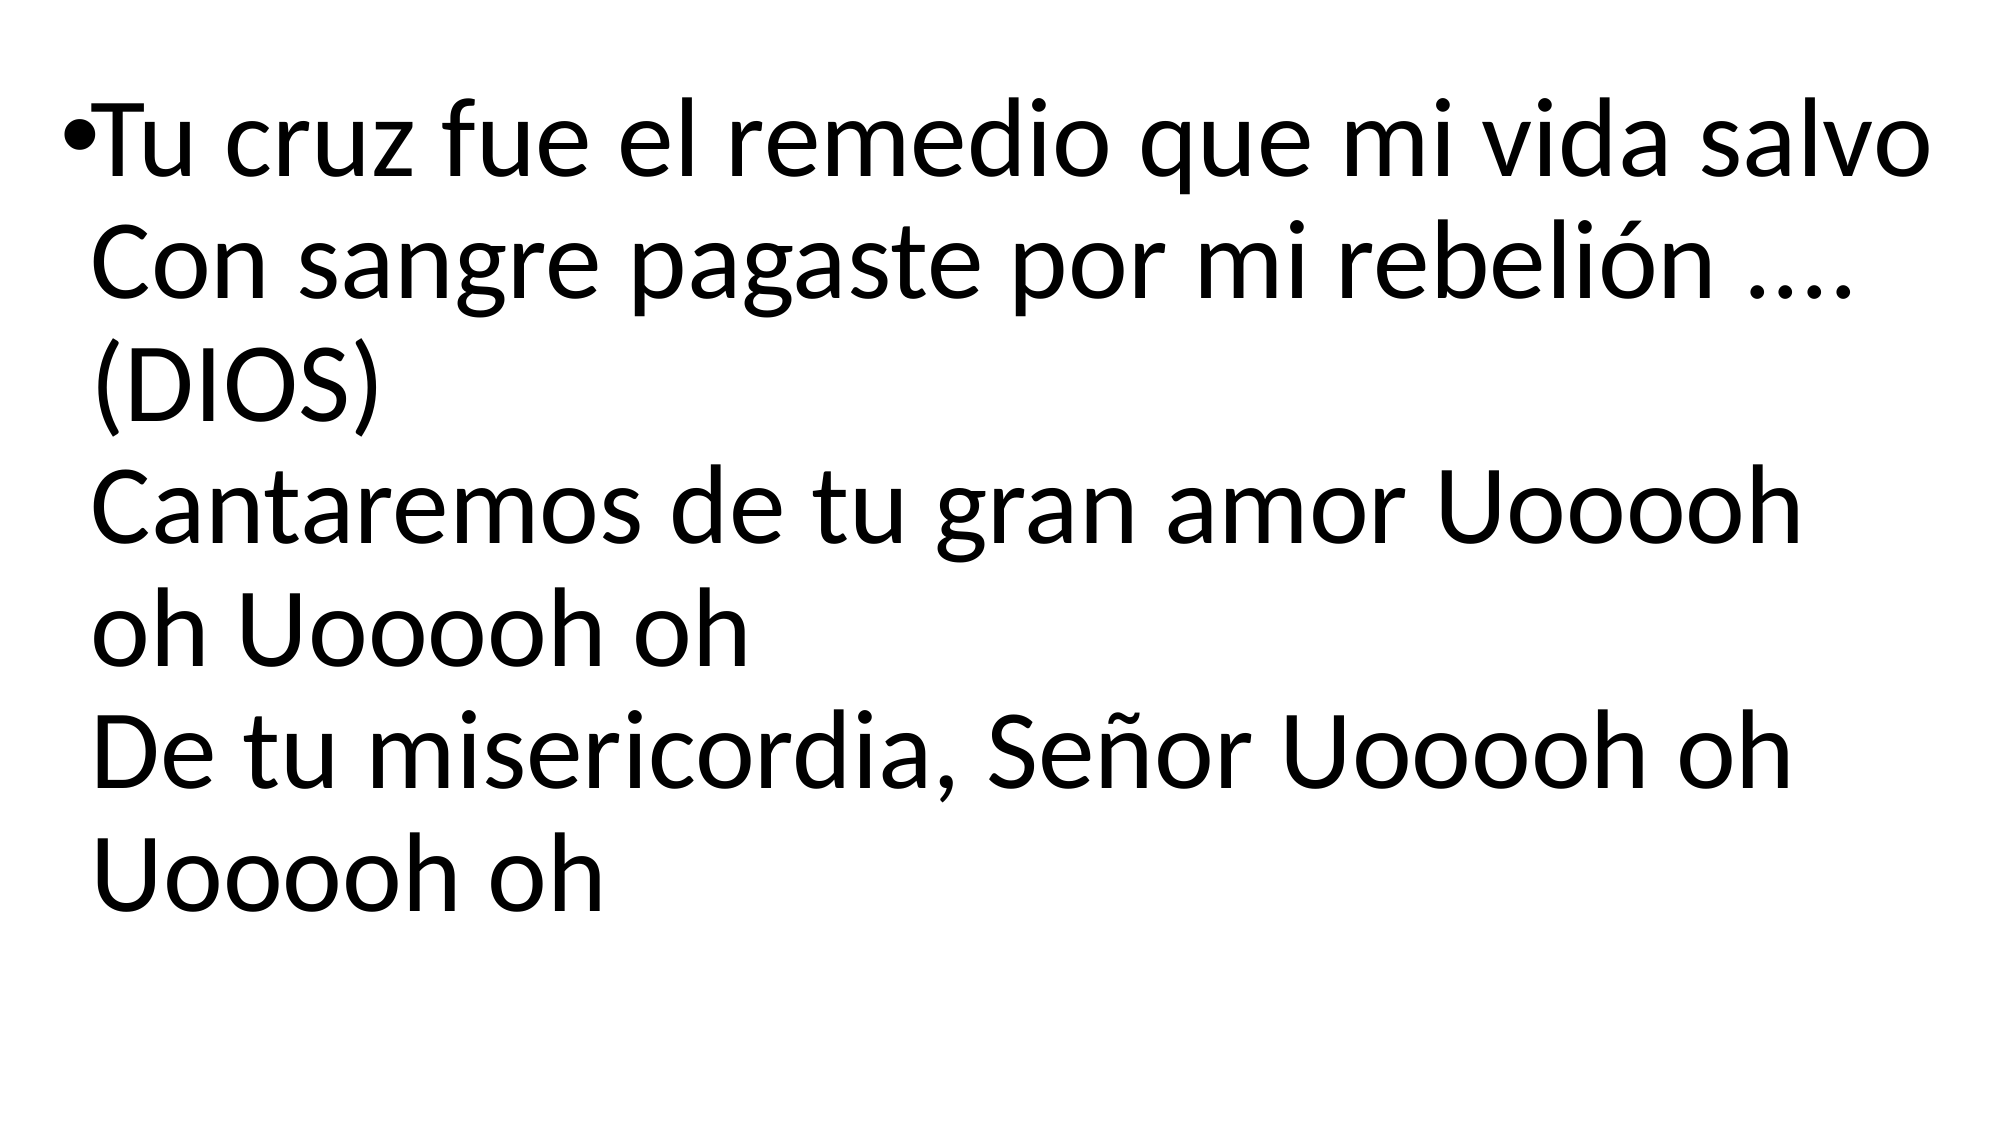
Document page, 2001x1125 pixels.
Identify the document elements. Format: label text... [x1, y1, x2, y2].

list Tu cruz fue el remedio que mi vida salvo Con sangre pagaste por mi rebelión .... (DIOS) Cantaremos de tu gran amor Uooooh oh Uooooh oh De tu misericordia, Señor Uooooh oh Uooooh oh [45, 71, 1957, 1075]
